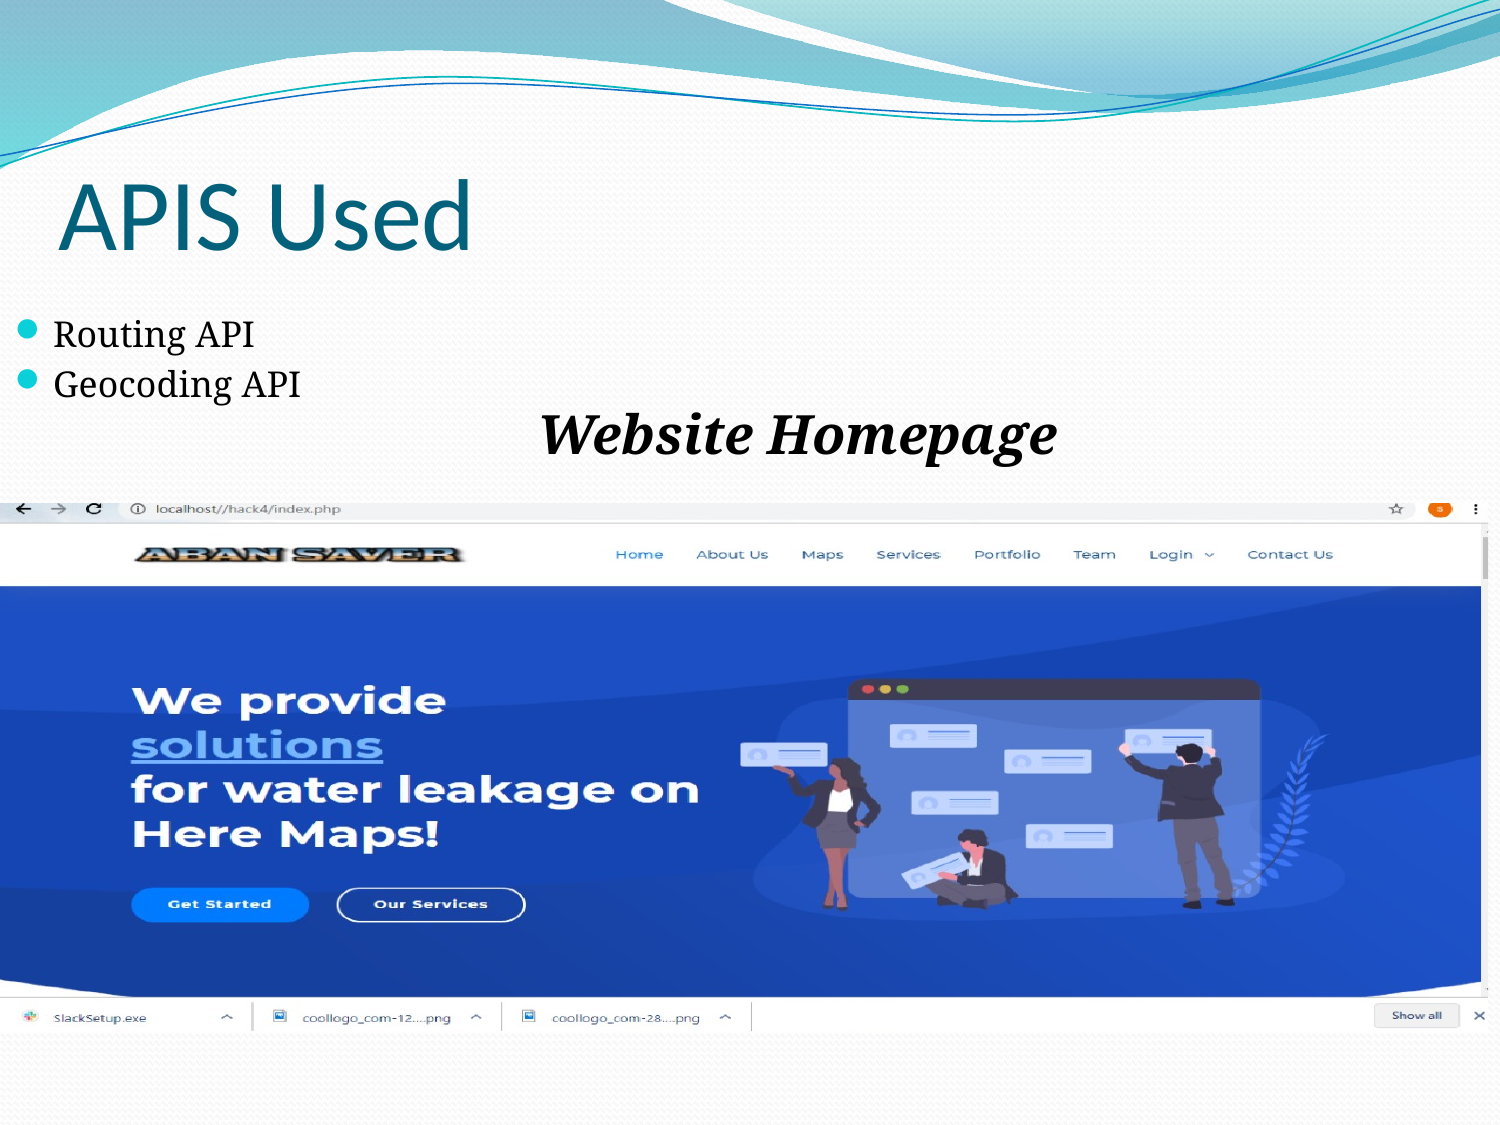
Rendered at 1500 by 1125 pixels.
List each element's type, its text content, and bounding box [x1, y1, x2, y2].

title APIS Used [58, 140, 1409, 272]
list Website Homepage [75, 317, 1425, 502]
list Routing API Geocoding API [0, 304, 663, 413]
picture [0, 503, 1489, 1032]
